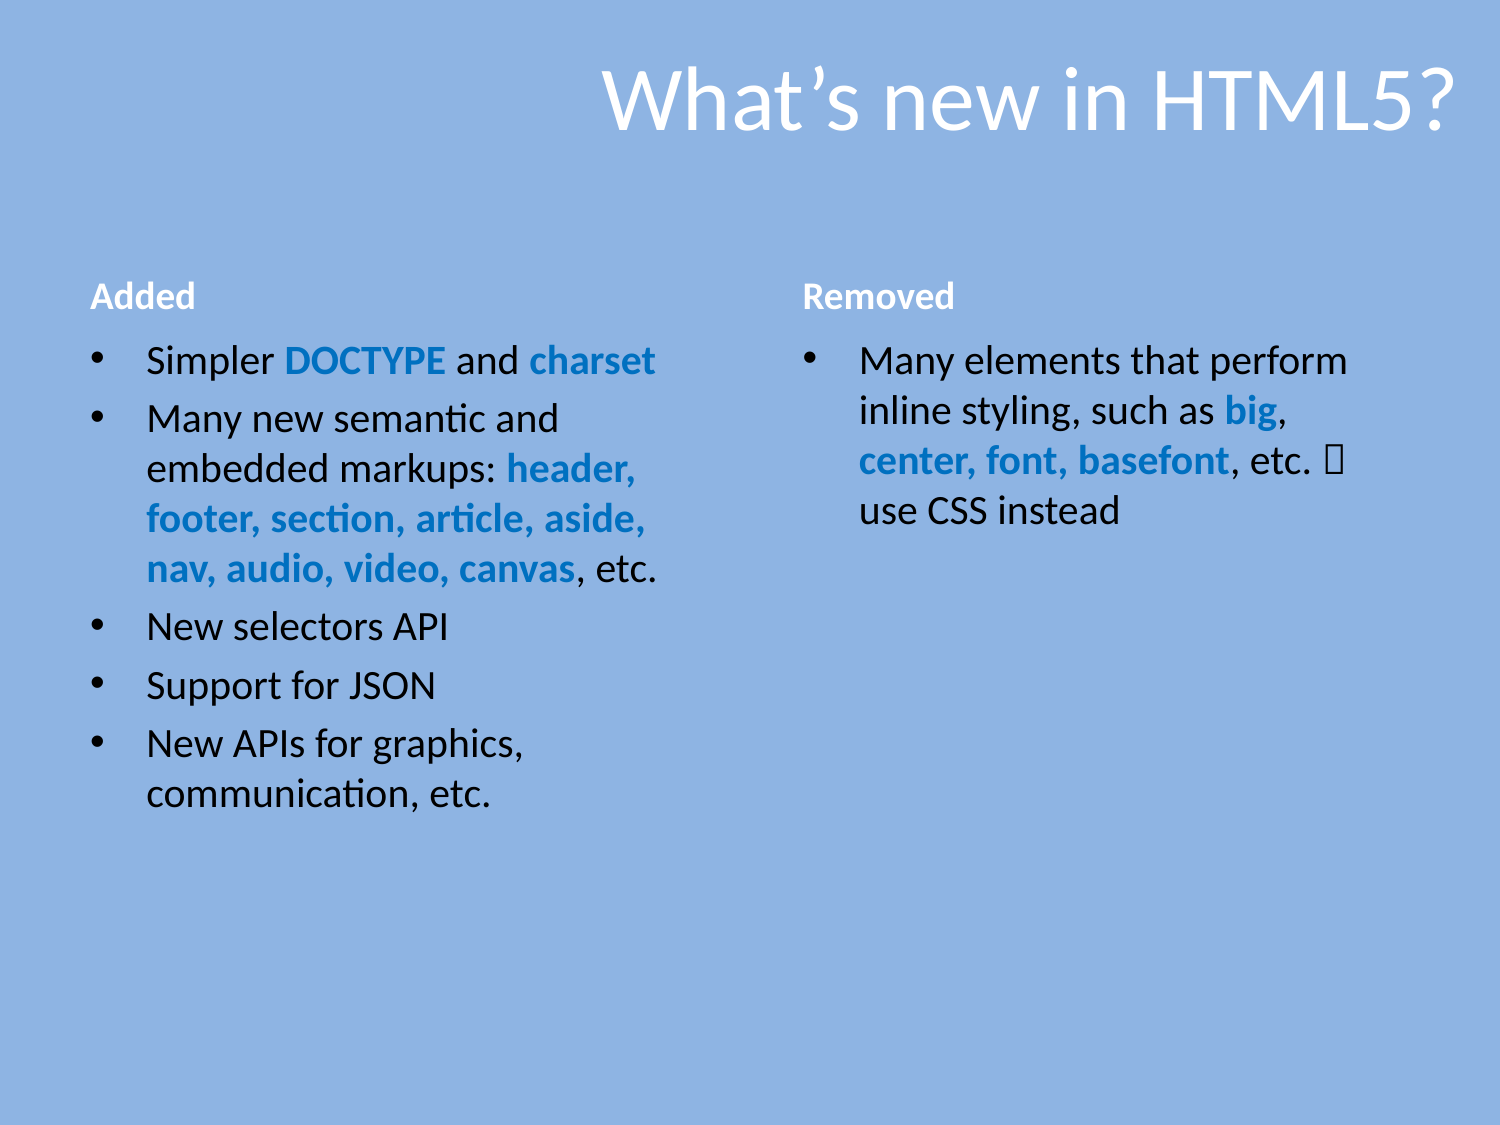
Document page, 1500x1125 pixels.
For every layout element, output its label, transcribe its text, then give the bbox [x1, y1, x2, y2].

list Simpler DOCTYPE and charset Many new semantic and embedded markups: header, footer, section, article, aside, nav, audio, video, canvas, etc. New selectors API Support for JSON New APIs for graphics, communication, etc. [75, 325, 713, 1018]
list Added [75, 262, 713, 325]
list Many elements that perform inline styling, such as big, center, font, basefont, etc.  use CSS instead [787, 325, 1425, 1018]
title What’s new in HTML5? [24, 12, 1475, 175]
list Removed [787, 262, 1425, 325]
